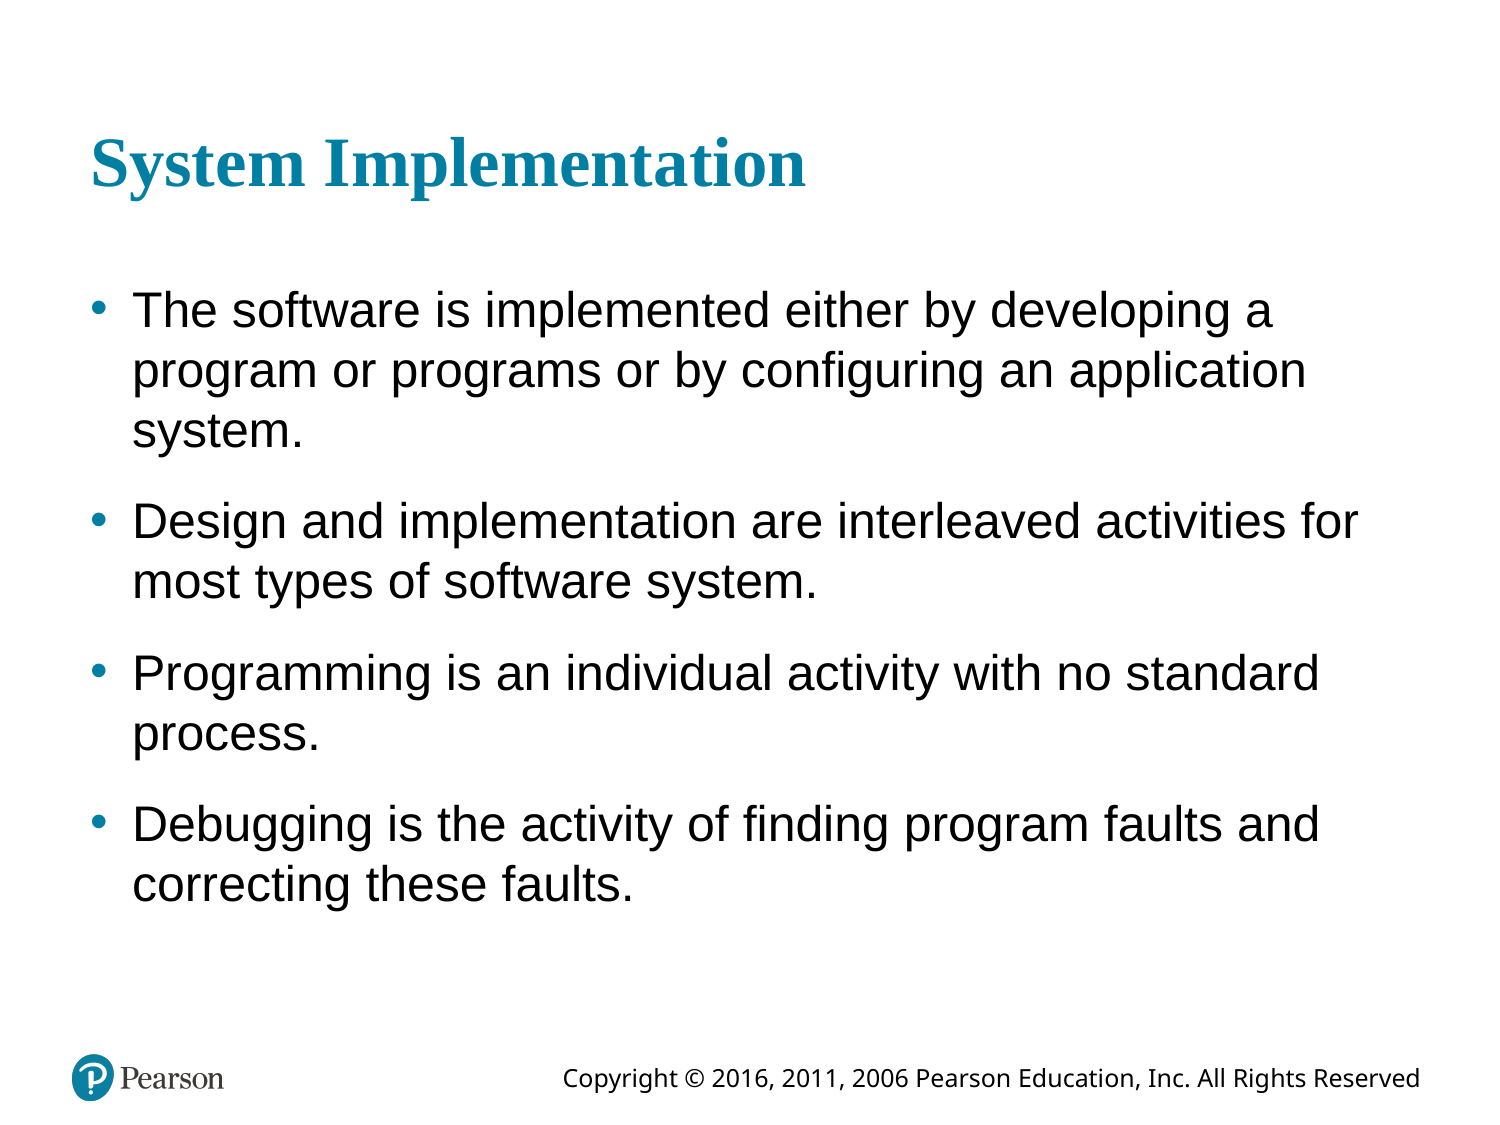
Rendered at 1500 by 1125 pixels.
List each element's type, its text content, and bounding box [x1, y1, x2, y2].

picture [98, 1054, 224, 1101]
list The software is implemented either by developing a program or programs or by configuring an application system. Design and implementation are interleaved activities for most types of software system. Programming is an individual activity with no standard process. Debugging is the activity of finding program faults and correcting these faults. [75, 262, 1425, 1005]
picture [72, 1087, 83, 1101]
picture [72, 1054, 88, 1070]
picture [80, 1063, 106, 1088]
title System Implementation [75, 35, 1425, 216]
